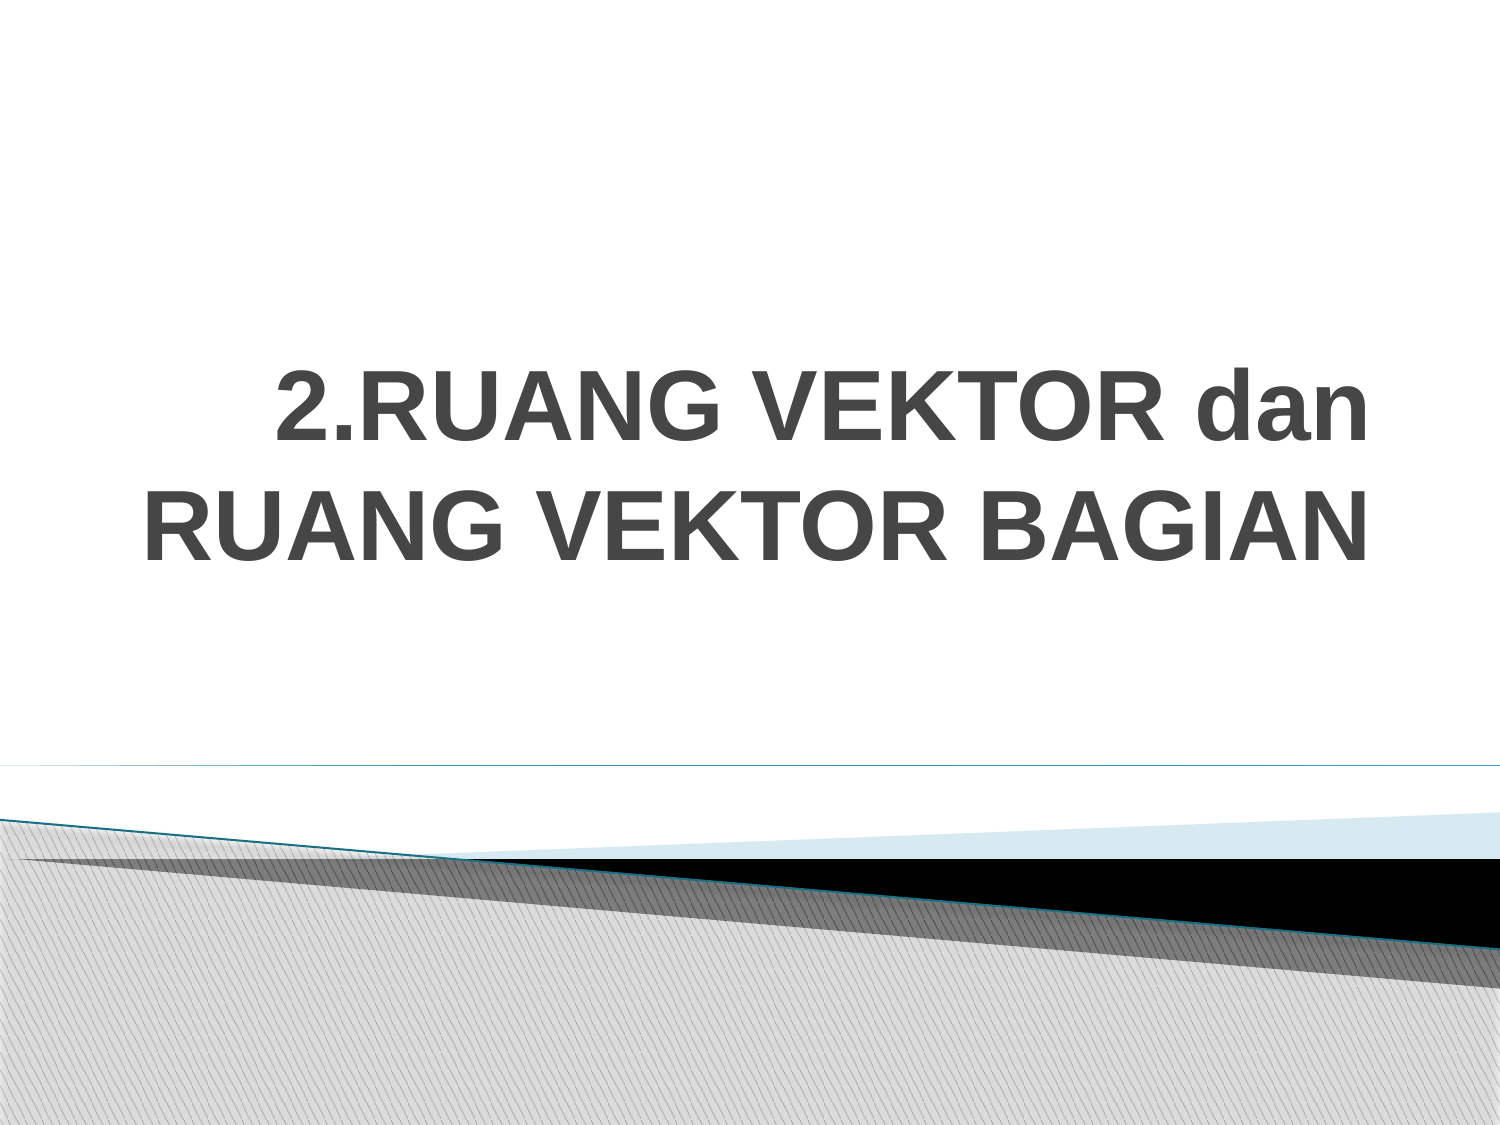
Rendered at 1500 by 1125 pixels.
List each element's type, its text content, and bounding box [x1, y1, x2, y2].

title 2.RUANG VEKTOR dan RUANG VEKTOR BAGIAN [112, 287, 1388, 588]
picture [5, 859, 1500, 989]
